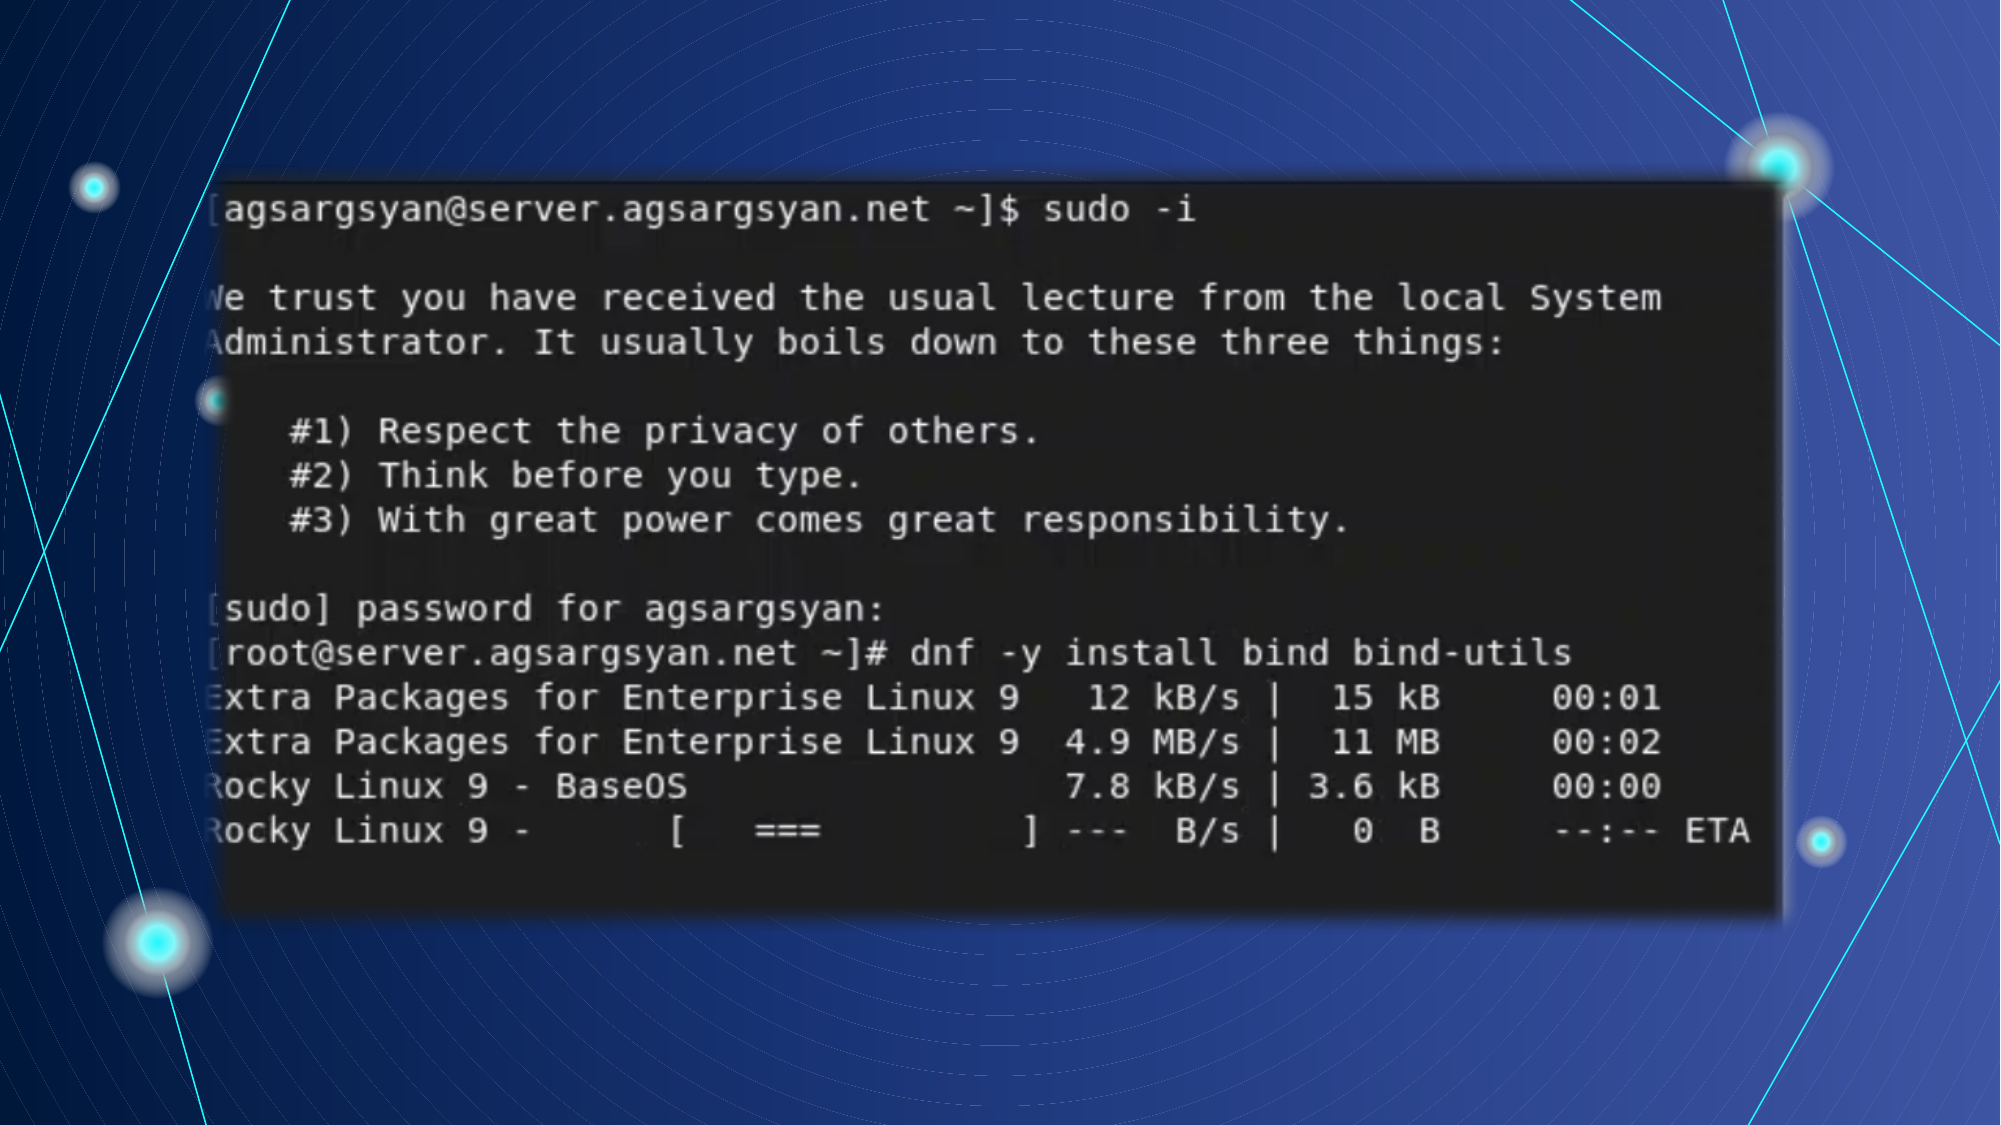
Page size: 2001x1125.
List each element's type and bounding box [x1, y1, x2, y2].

picture [204, 161, 1798, 935]
